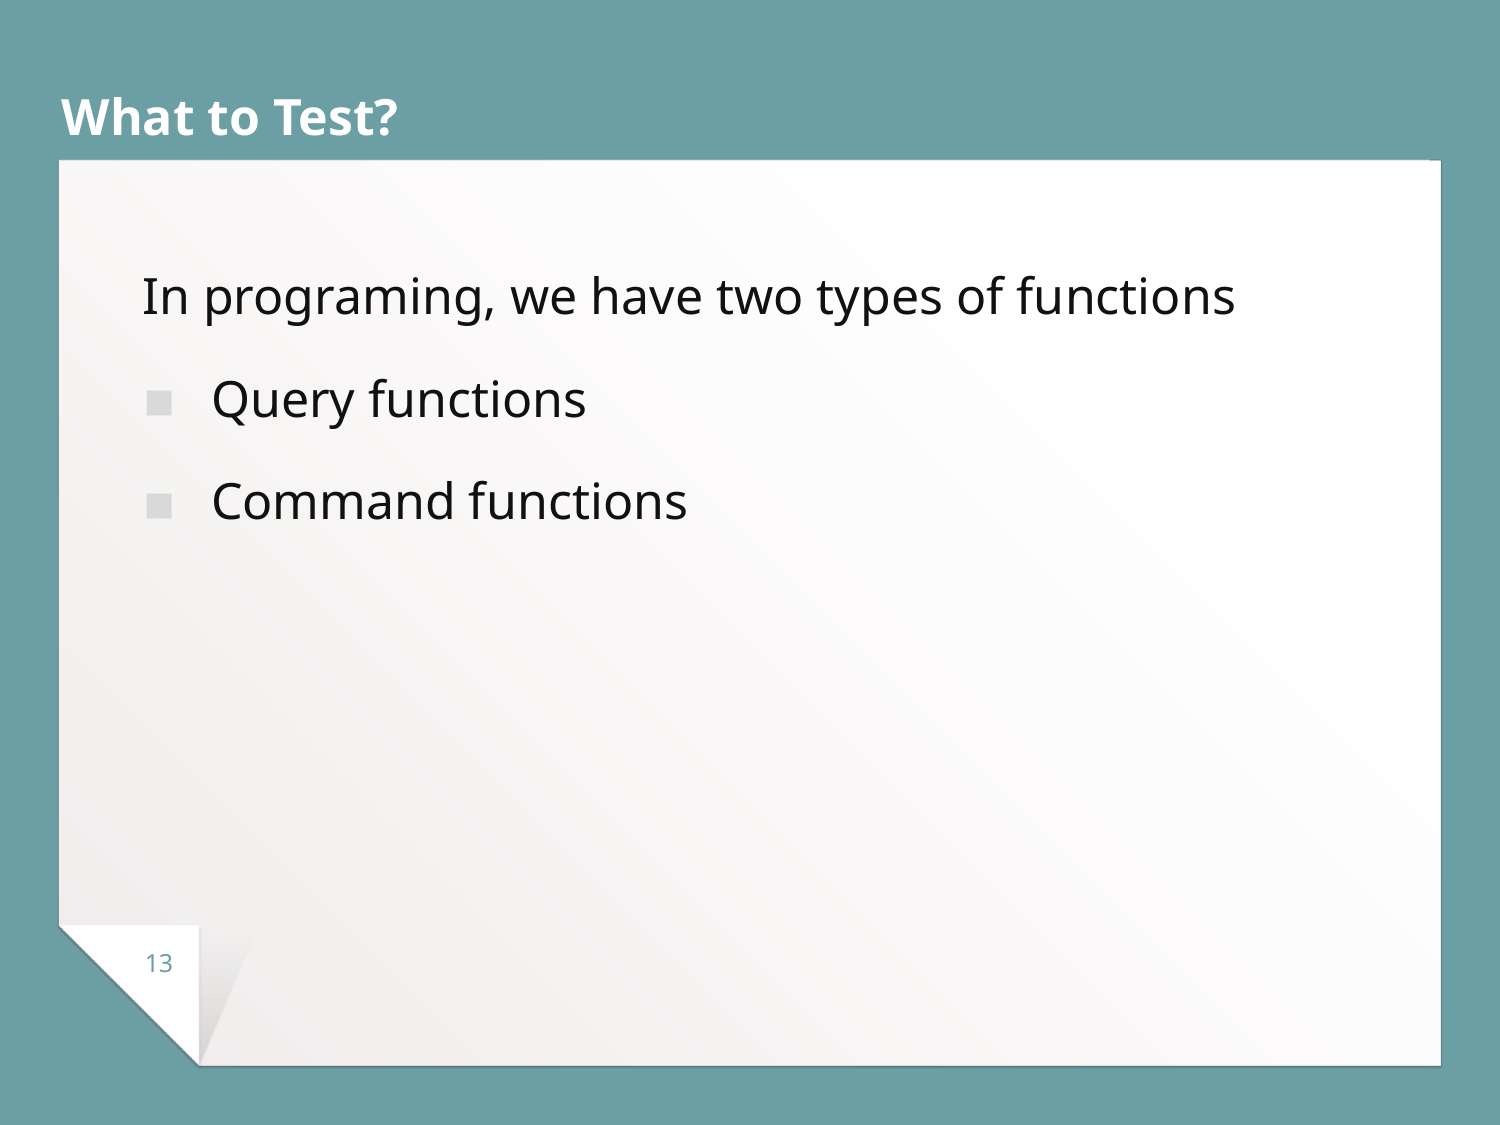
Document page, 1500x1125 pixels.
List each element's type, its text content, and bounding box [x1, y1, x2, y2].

picture [0, 0, 1500, 1125]
list In programing, we have two types of functions Query functions Command functions [120, 219, 1375, 1016]
title What to Test? [46, 45, 1425, 160]
slide_number 13 [120, 932, 198, 1000]
